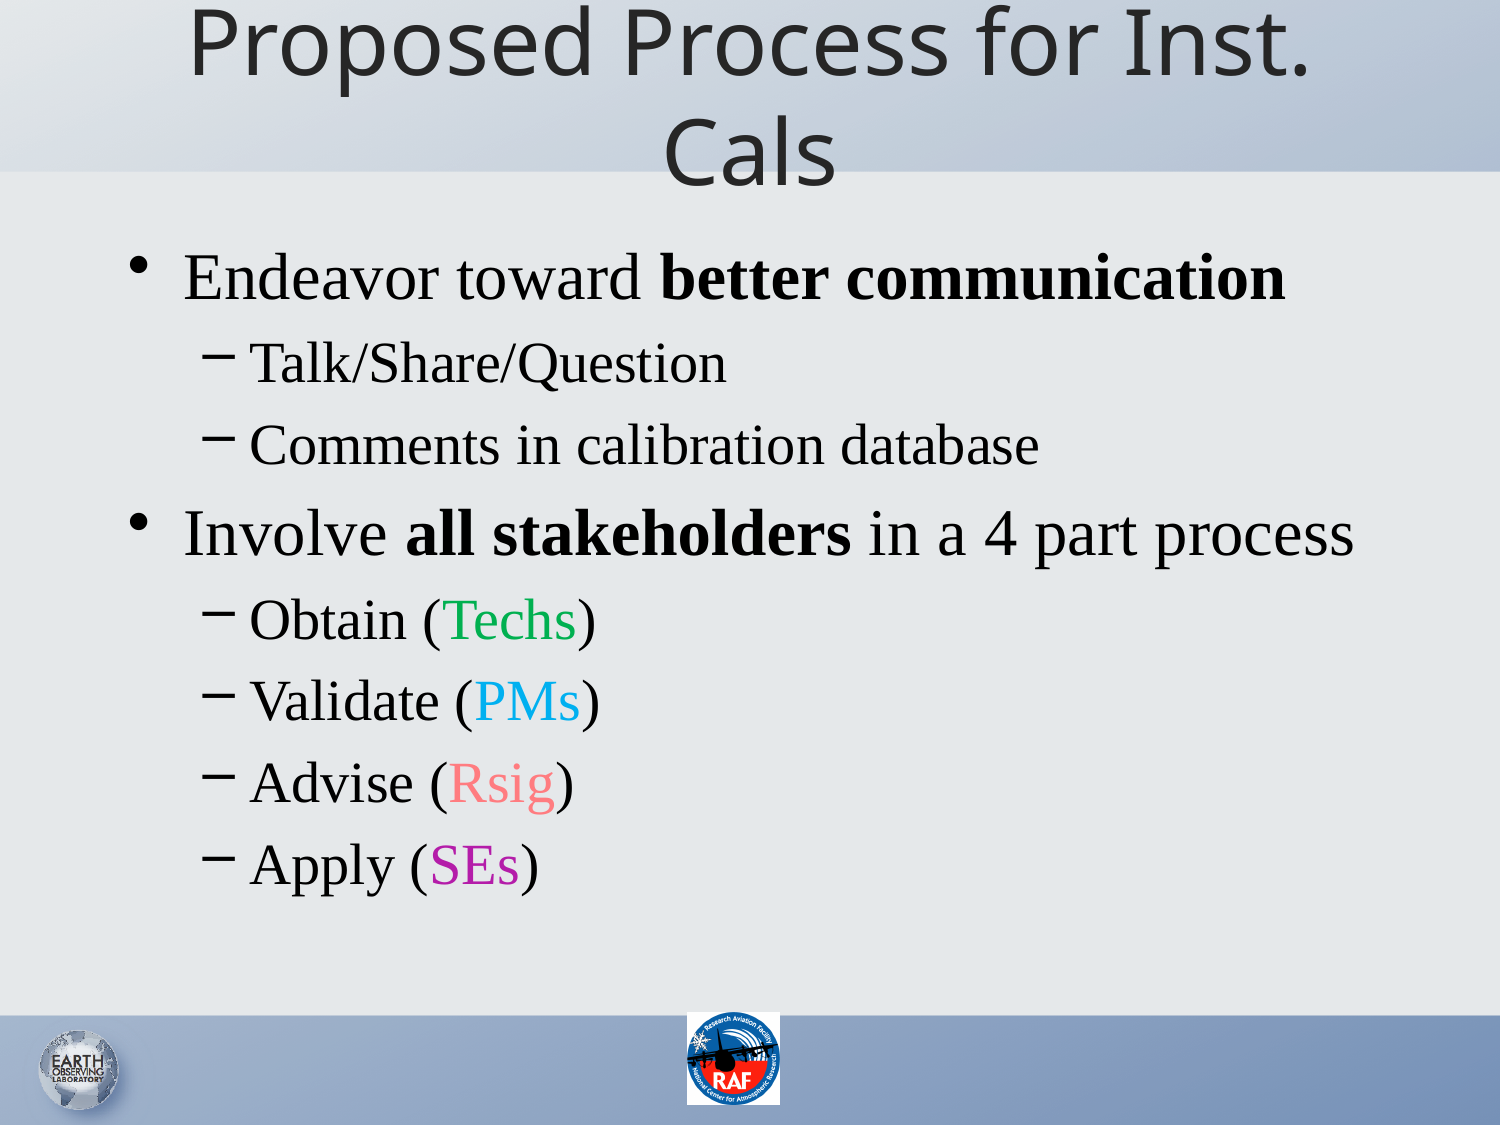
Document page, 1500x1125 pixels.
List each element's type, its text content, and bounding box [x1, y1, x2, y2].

list Endeavor toward better communication Talk/Share/Question Comments in calibration database Involve all stakeholders in a 4 part process Obtain (Techs) Validate (PMs) Advise (Rsig) Apply (SEs) [112, 224, 1388, 1001]
picture [0, 0, 1500, 1125]
title Proposed Process for Inst. Cals [87, 0, 1413, 188]
